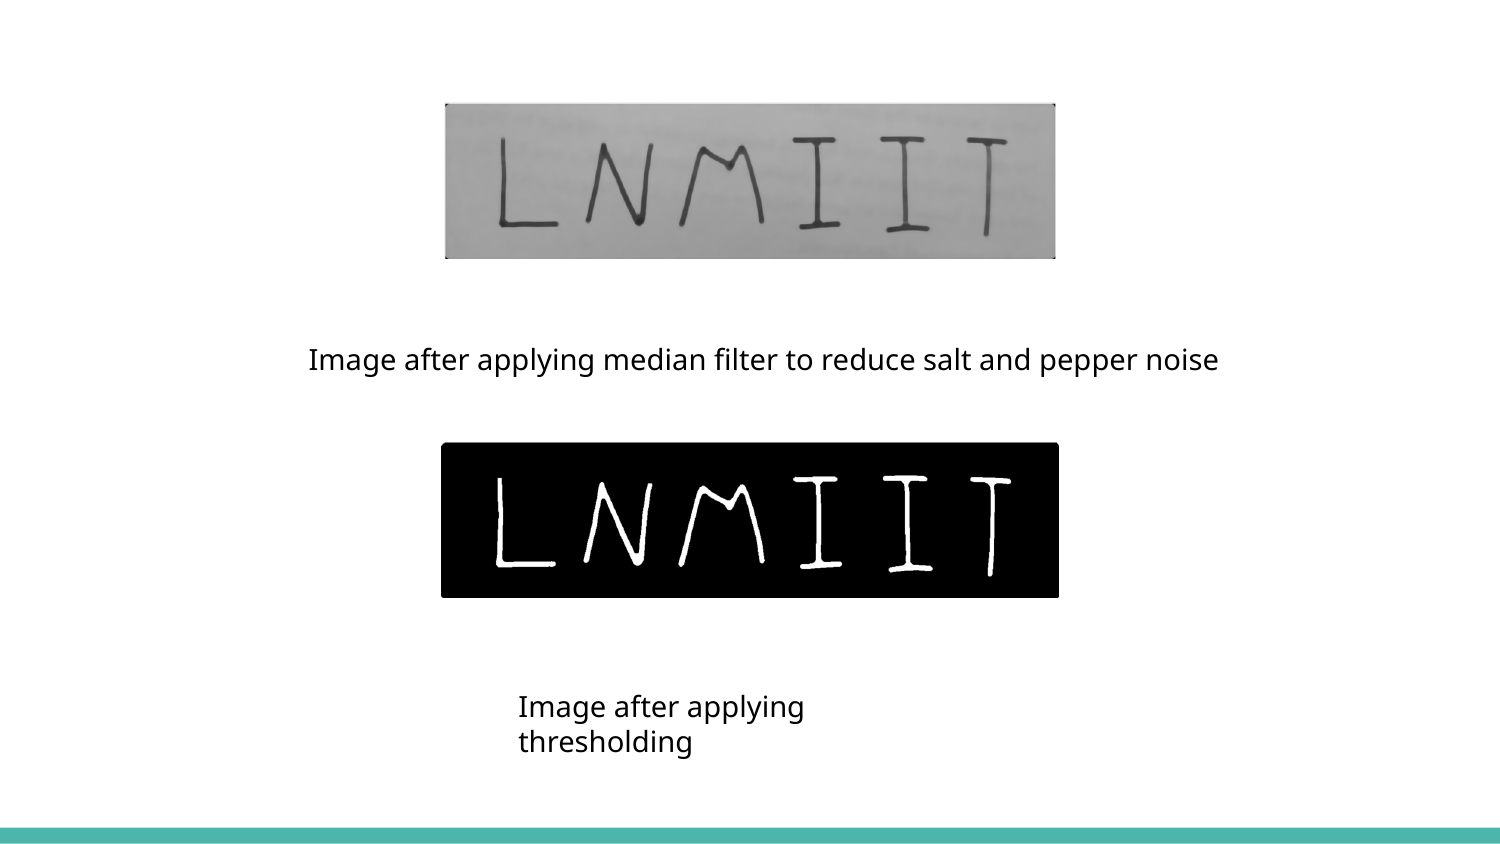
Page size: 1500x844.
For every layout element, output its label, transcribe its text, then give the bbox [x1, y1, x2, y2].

text_box Image after applying median filter to reduce salt and pepper noise [293, 326, 1276, 392]
text_box Image after applying thresholding [503, 673, 997, 774]
picture [441, 441, 1059, 599]
picture [444, 102, 1056, 259]
